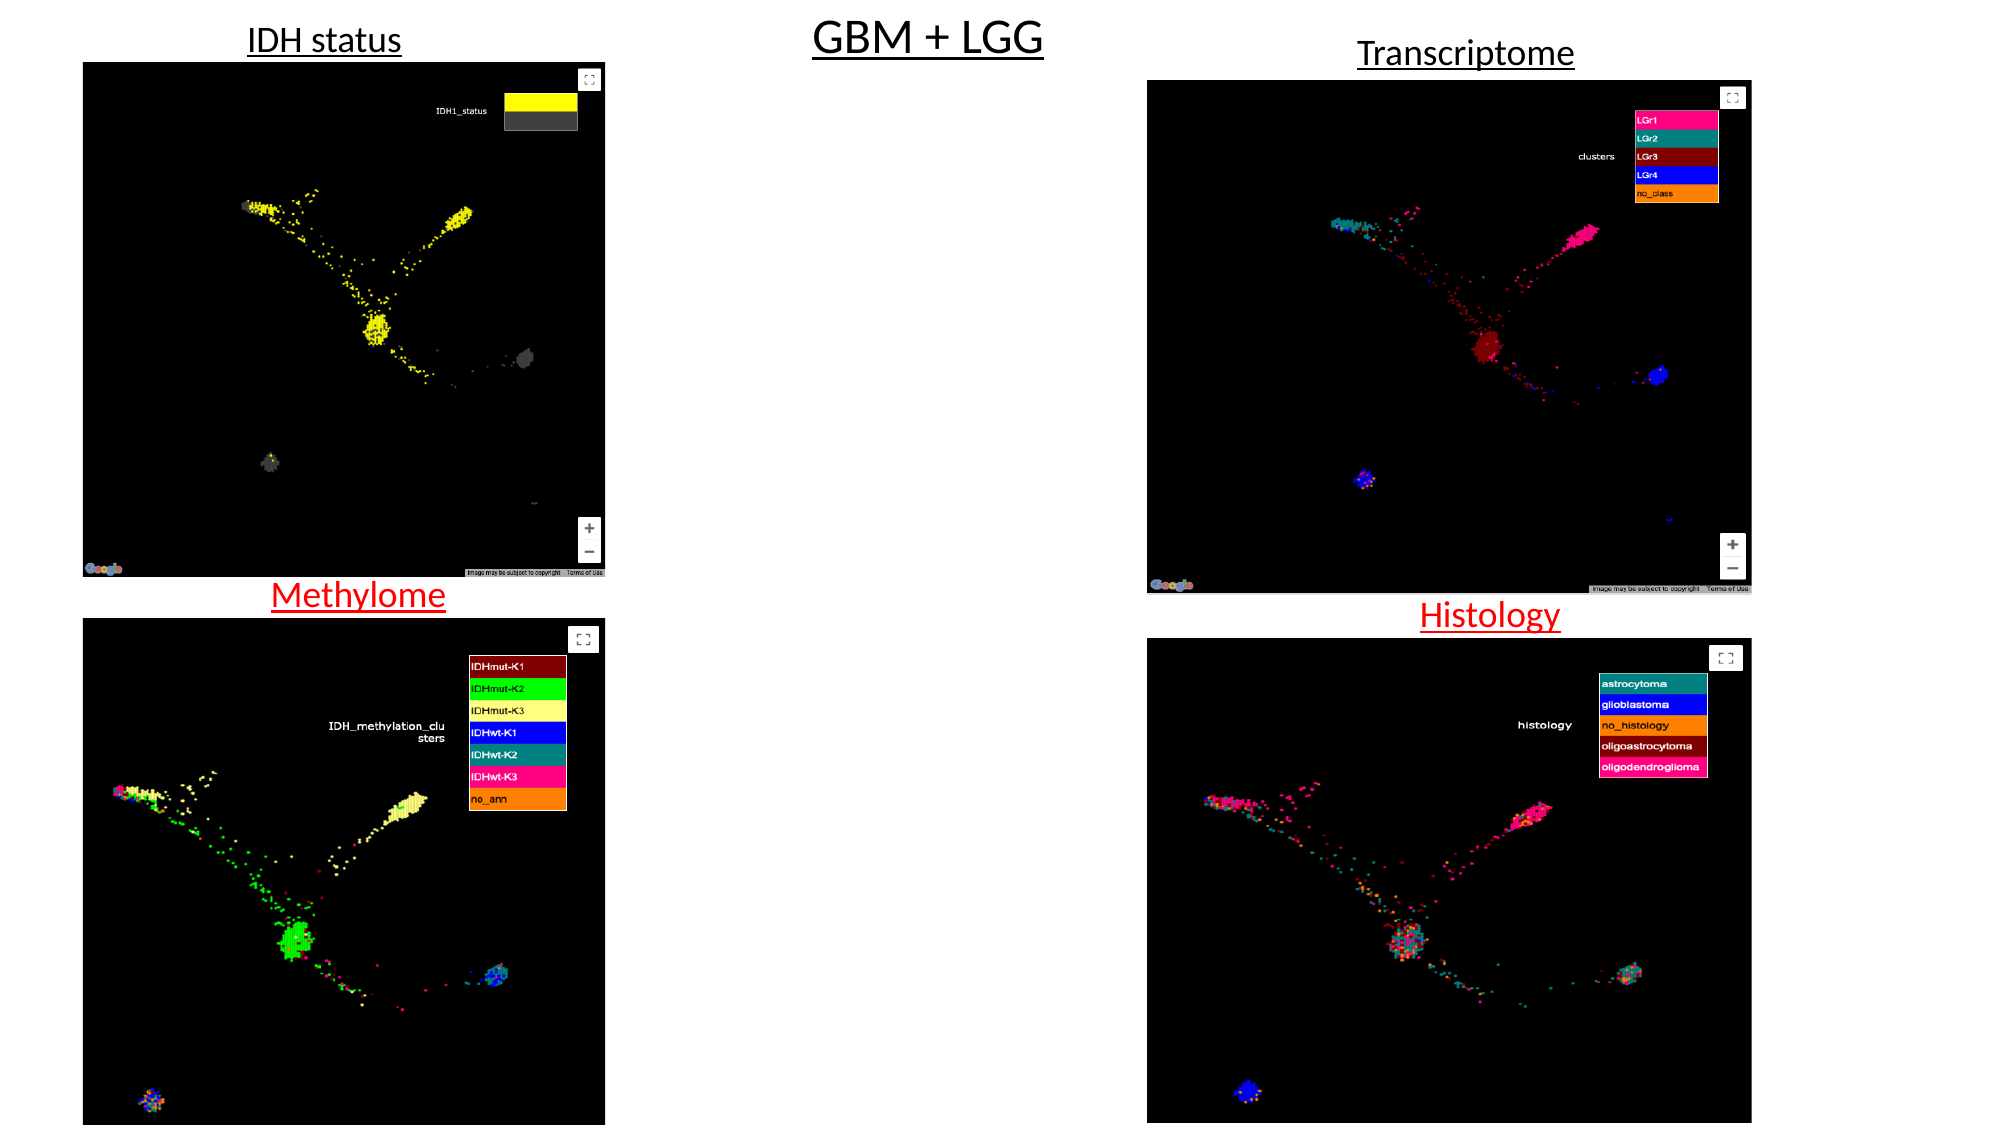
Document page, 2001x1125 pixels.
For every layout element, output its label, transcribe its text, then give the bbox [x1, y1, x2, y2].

text_box Transcriptome [1205, 20, 1728, 80]
text_box Histology [1229, 595, 1752, 638]
picture [1147, 638, 1752, 1123]
picture [82, 618, 606, 1125]
picture [82, 62, 606, 577]
picture [1147, 80, 1752, 595]
text_box Methylome [97, 562, 620, 623]
subtitle GBM + LGG [178, 2, 1679, 87]
text_box IDH status [63, 7, 586, 68]
